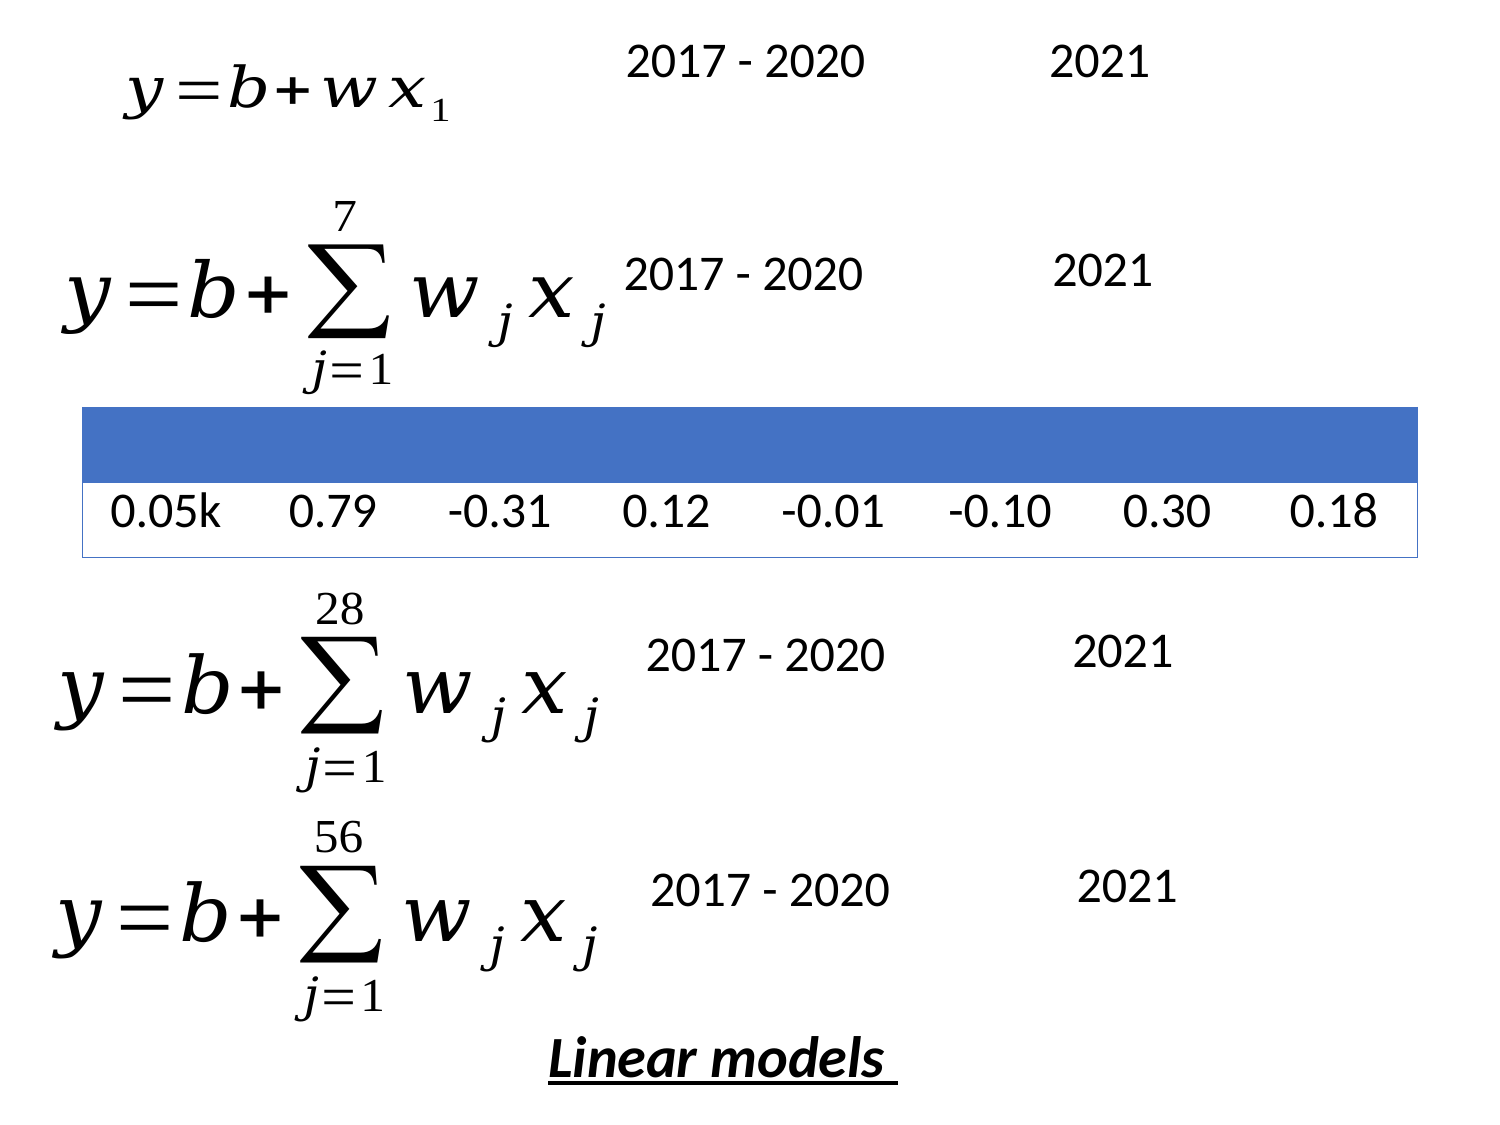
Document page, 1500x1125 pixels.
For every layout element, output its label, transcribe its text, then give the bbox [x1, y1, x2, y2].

text_box 2017 - 2020 [614, 856, 890, 917]
text_box 2021 [1076, 852, 1257, 913]
text_box 2017 - 2020 [587, 240, 864, 301]
text_box 2017 - 2020 [589, 27, 866, 88]
text_box 2017 - 2020 [609, 621, 886, 682]
text_box 2021 [1052, 236, 1232, 297]
text_box 2021 [1072, 617, 1252, 678]
text_box 2021 [1049, 27, 1229, 88]
text_box Linear models [449, 1011, 997, 1096]
